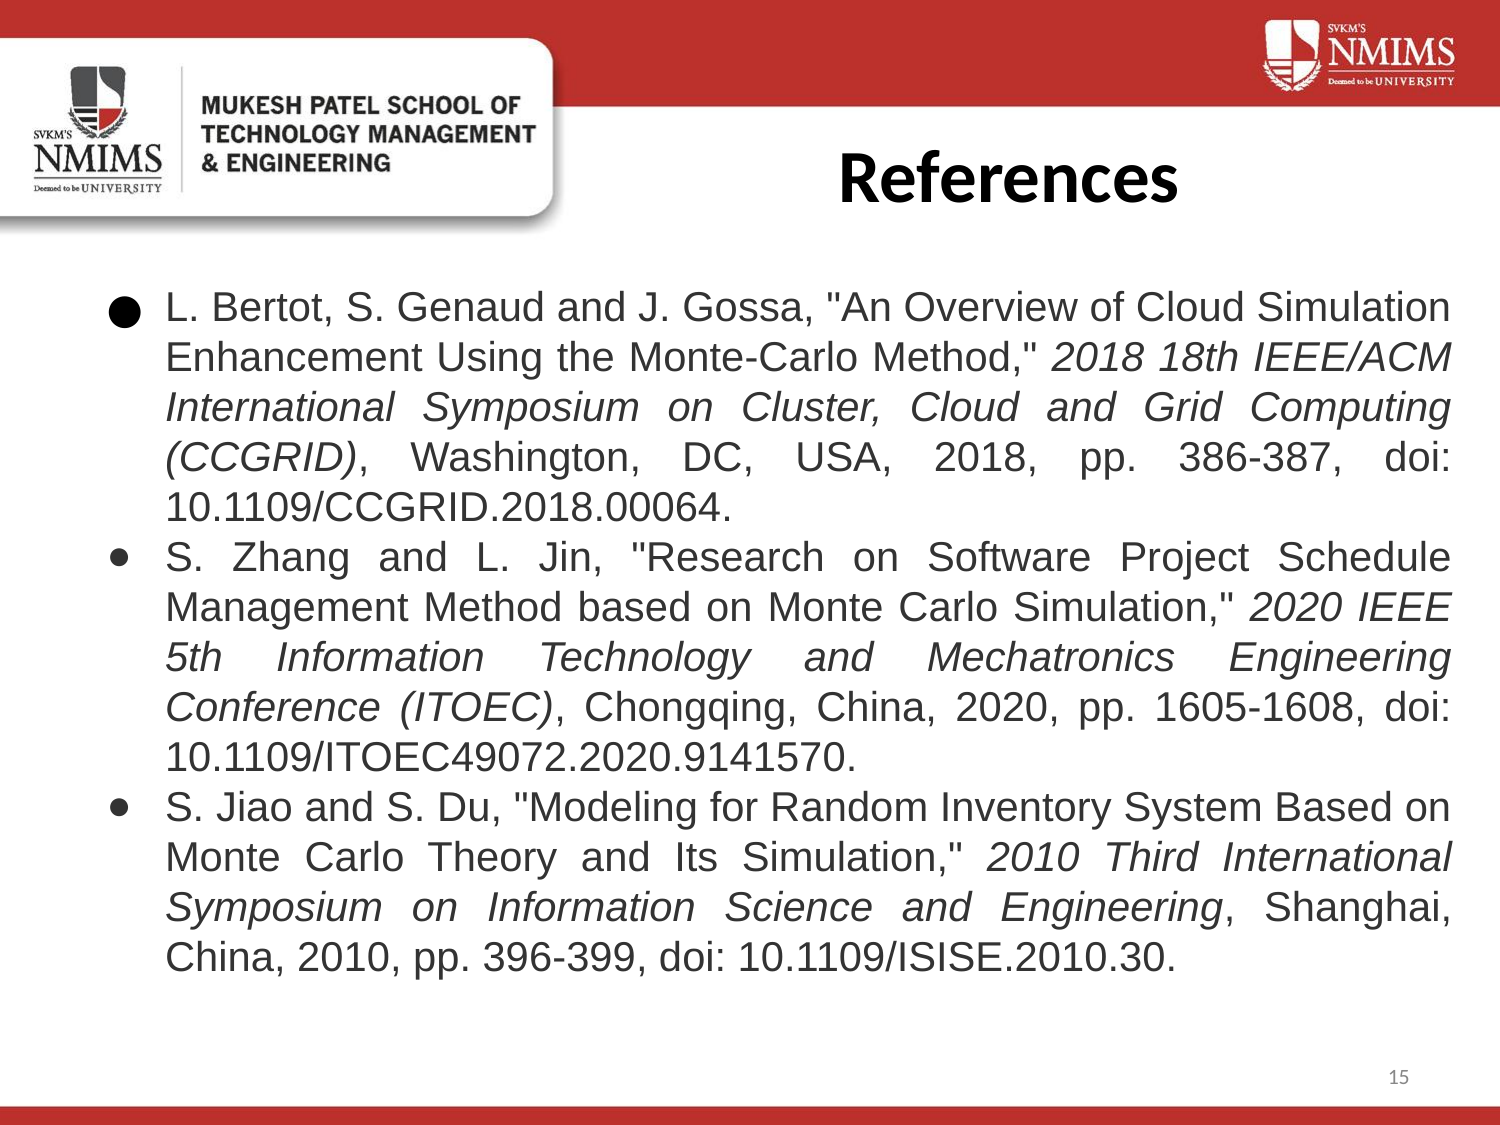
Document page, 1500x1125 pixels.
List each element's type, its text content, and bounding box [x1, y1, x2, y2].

list L. Bertot, S. Genaud and J. Gossa, "An Overview of Cloud Simulation Enhancement Using the Monte-Carlo Method," 2018 18th IEEE/ACM International Symposium on Cluster, Cloud and Grid Computing (CCGRID), Washington, DC, USA, 2018, pp. 386-387, doi: 10.1109/CCGRID.2018.00064. S. Zhang and L. Jin, "Research on Software Project Schedule Management Method based on Monte Carlo Simulation," 2020 IEEE 5th Information Technology and Mechatronics Engineering Conference (ITOEC), Chongqing, China, 2020, pp. 1605-1608, doi: 10.1109/ITOEC49072.2020.9141570. S. Jiao and S. Du, "Modeling for Random Inventory System Based on Monte Carlo Theory and Its Simulation," 2010 Third International Symposium on Information Science and Engineering, Shanghai, China, 2010, pp. 396-399, doi: 10.1109/ISISE.2010.30. [75, 264, 1468, 1085]
slide_number 15 [1074, 1045, 1425, 1106]
title References [594, 121, 1425, 225]
picture [0, 0, 1500, 1125]
